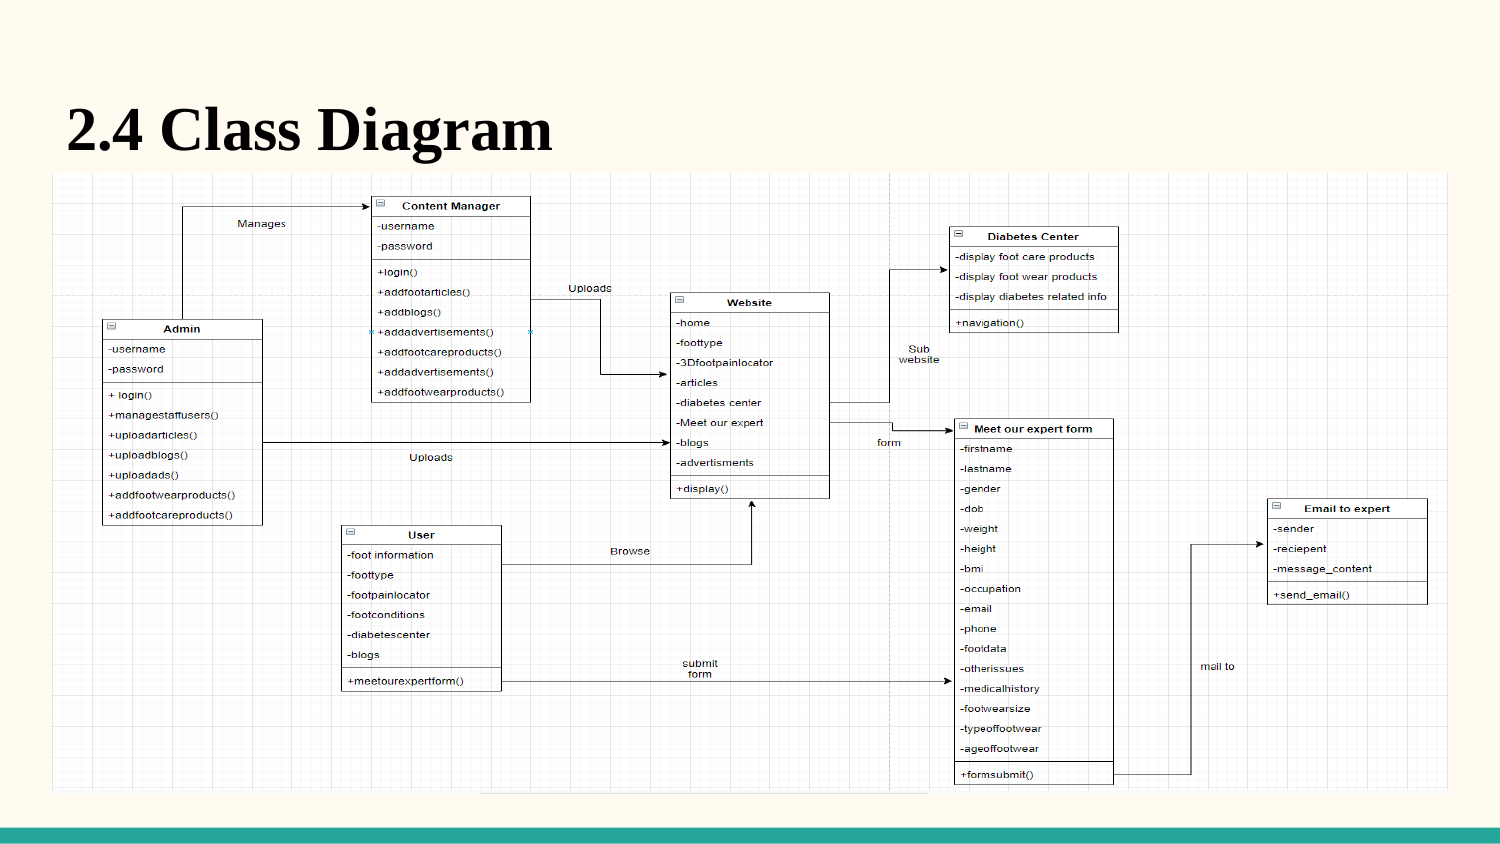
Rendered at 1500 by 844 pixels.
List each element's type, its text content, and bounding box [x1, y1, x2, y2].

picture [50, 173, 1450, 794]
title 2.4 Class Diagram [51, 72, 1449, 173]
